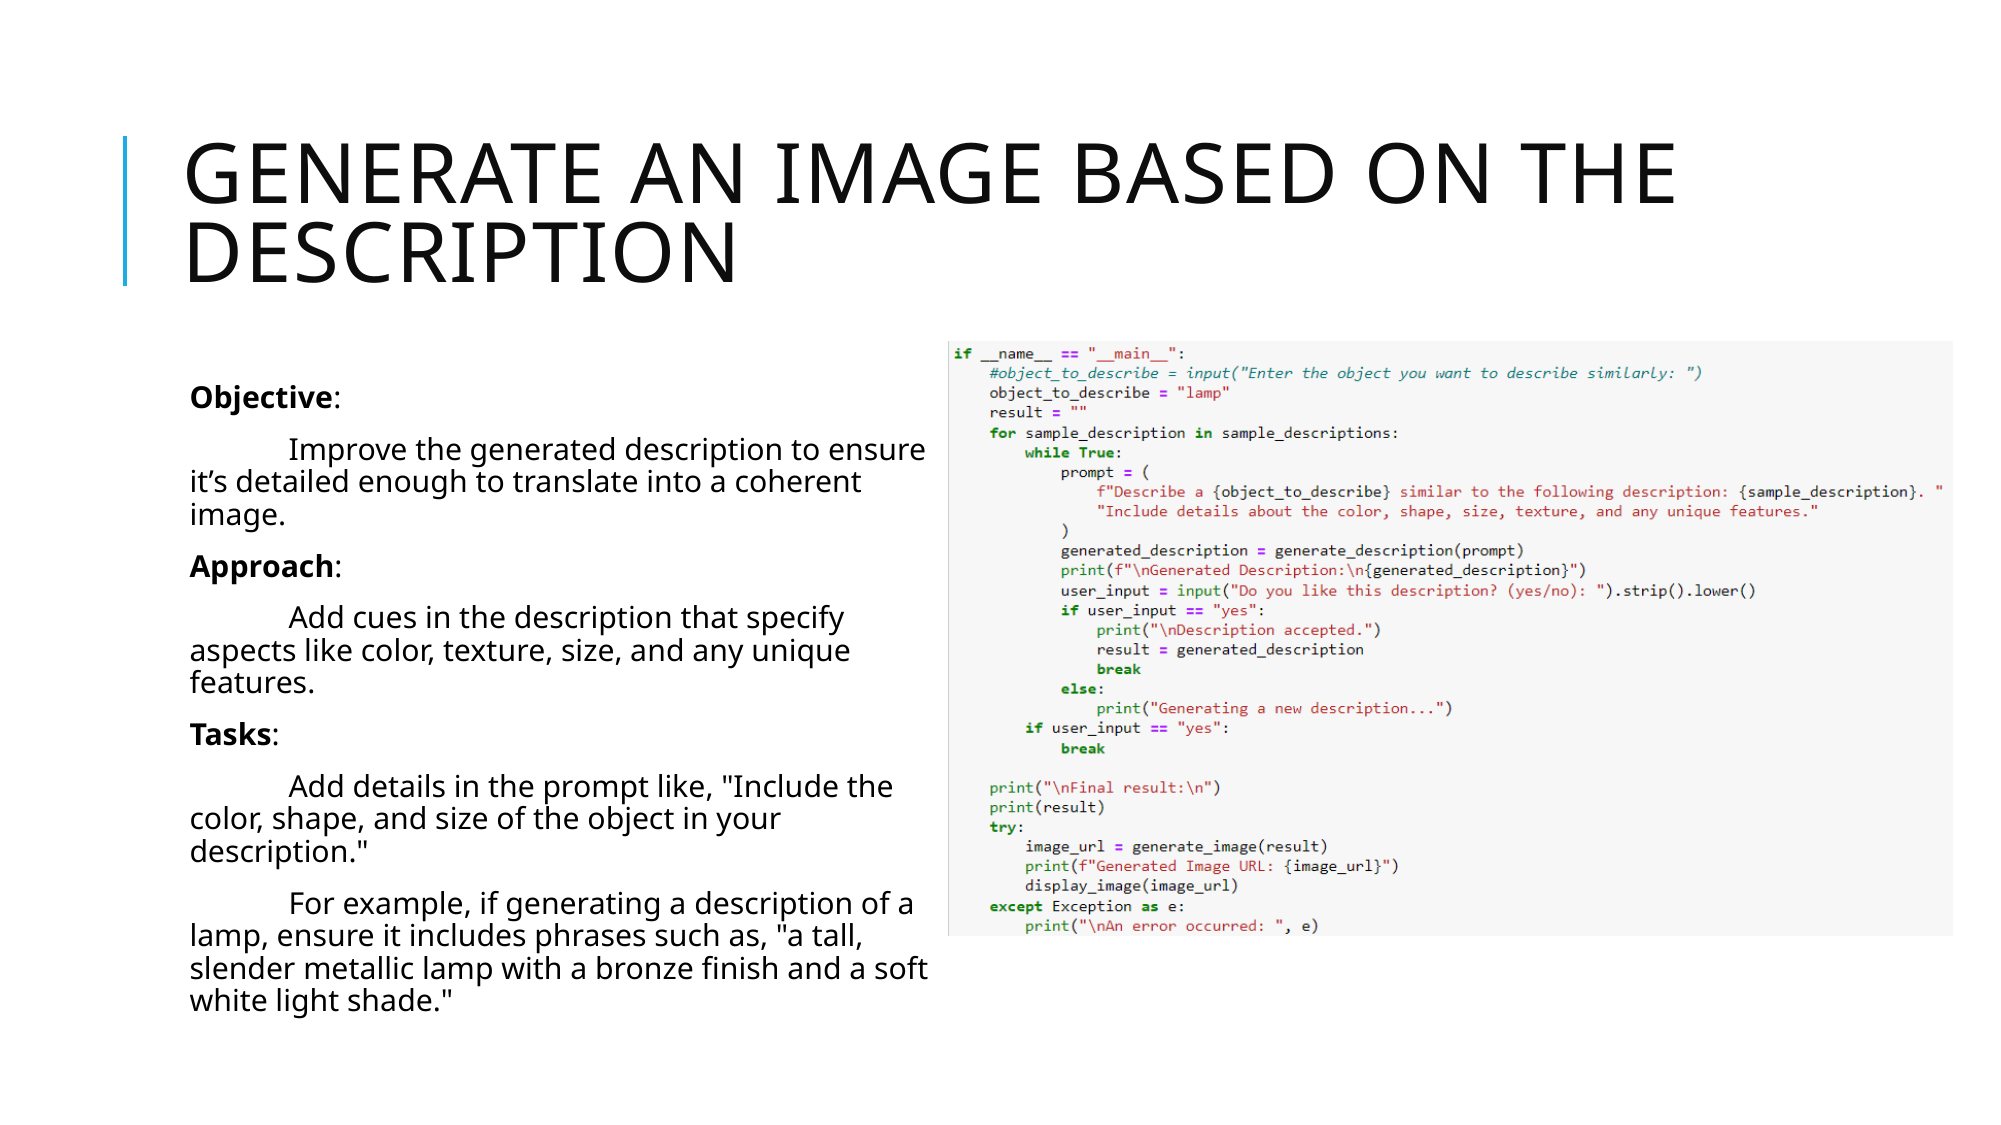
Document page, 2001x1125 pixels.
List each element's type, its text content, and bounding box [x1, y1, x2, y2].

title Generate an Image Based on the Description [168, 96, 1763, 342]
picture [947, 341, 1953, 937]
list Objective: Improve the generated description to ensure it’s detailed enough to translate into a coherent image. Approach: Add cues in the description that specify aspects like color, texture, size, and any unique features. Tasks: Add details in the prompt like, "Include the color, shape, and size of the object in your description." For example, if generating a description of a lamp, ensure it includes phrases such as, "a tall, slender metallic lamp with a bronze finish and a soft white light shade." [168, 375, 948, 1035]
